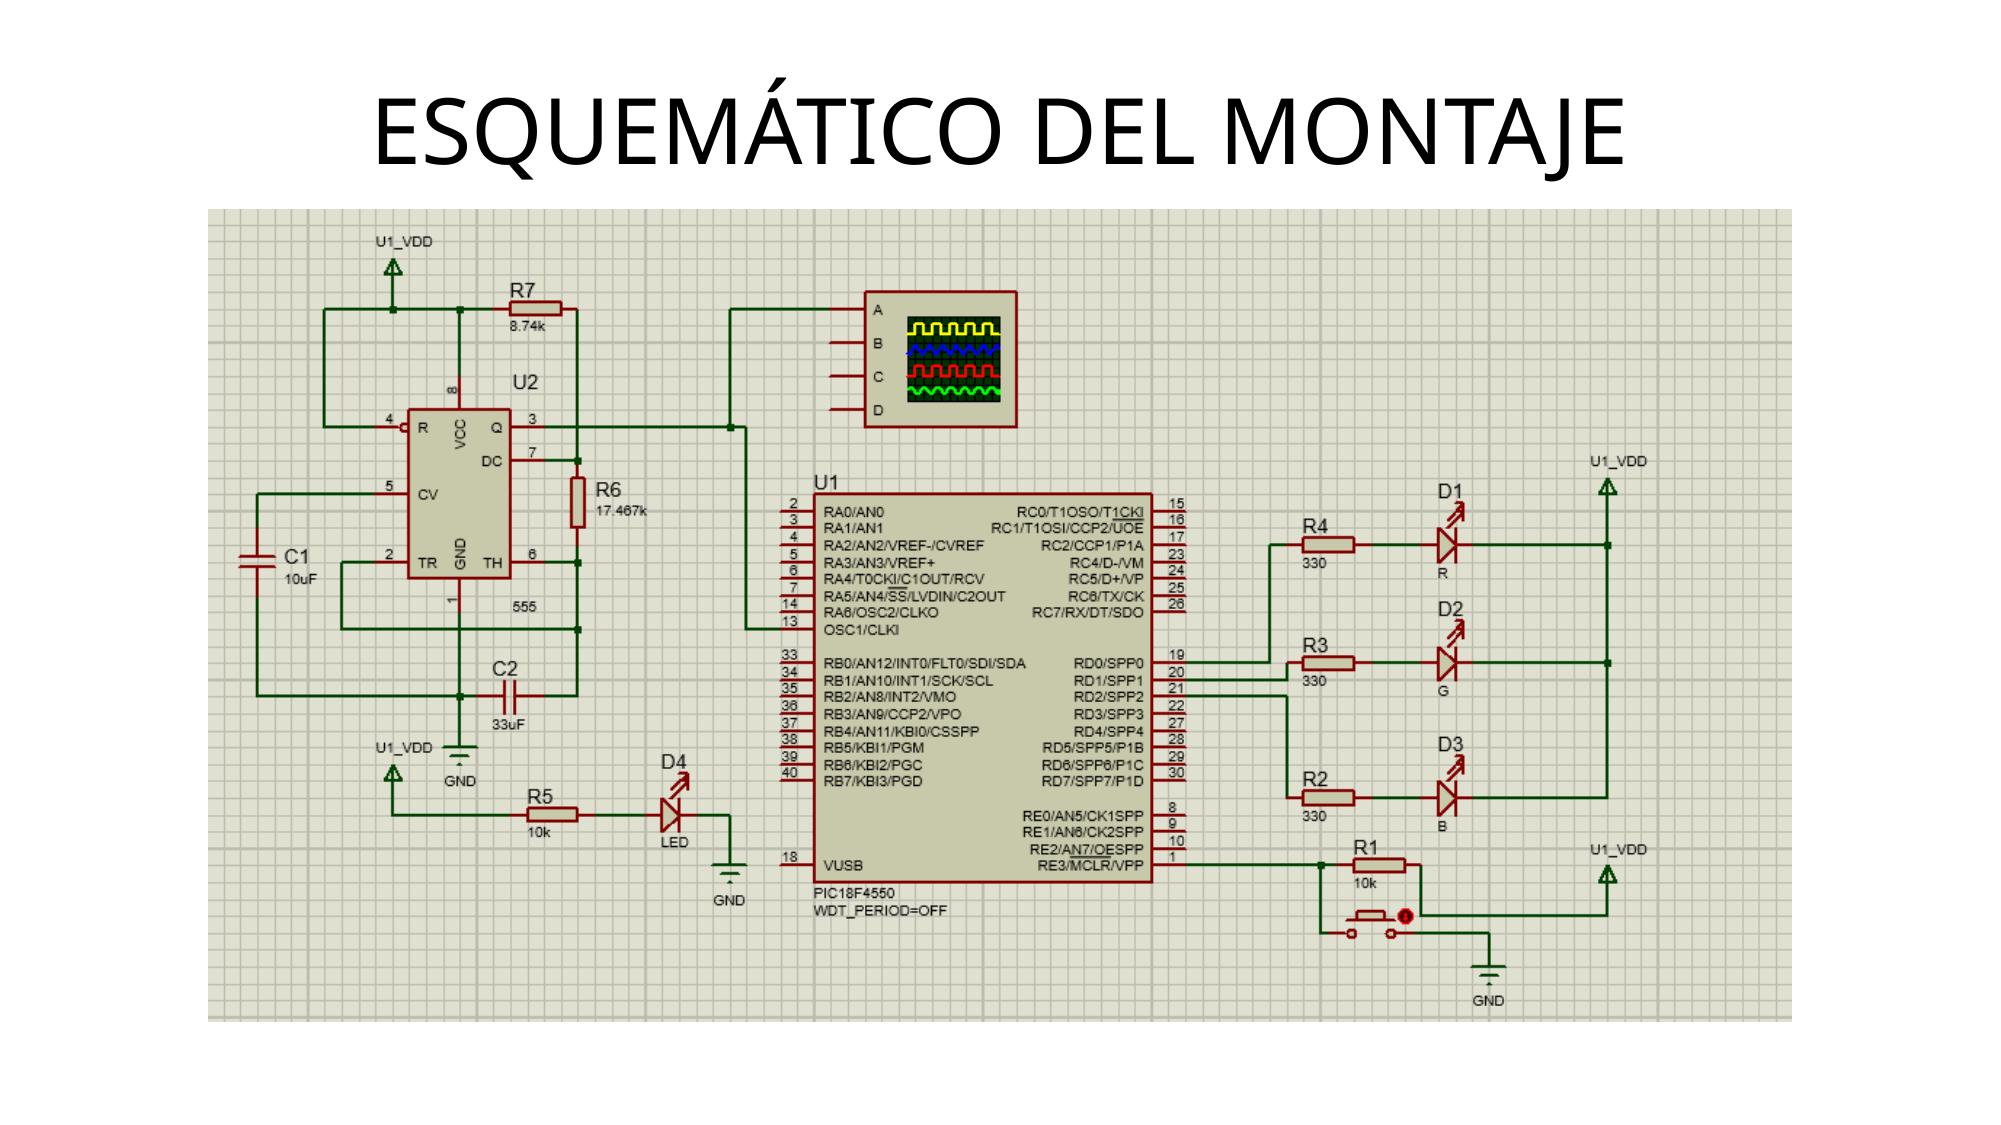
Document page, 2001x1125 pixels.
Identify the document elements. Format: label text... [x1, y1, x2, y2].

title ESQUEMÁTICO DEL MONTAJE [137, 59, 1863, 210]
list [208, 209, 1792, 1022]
